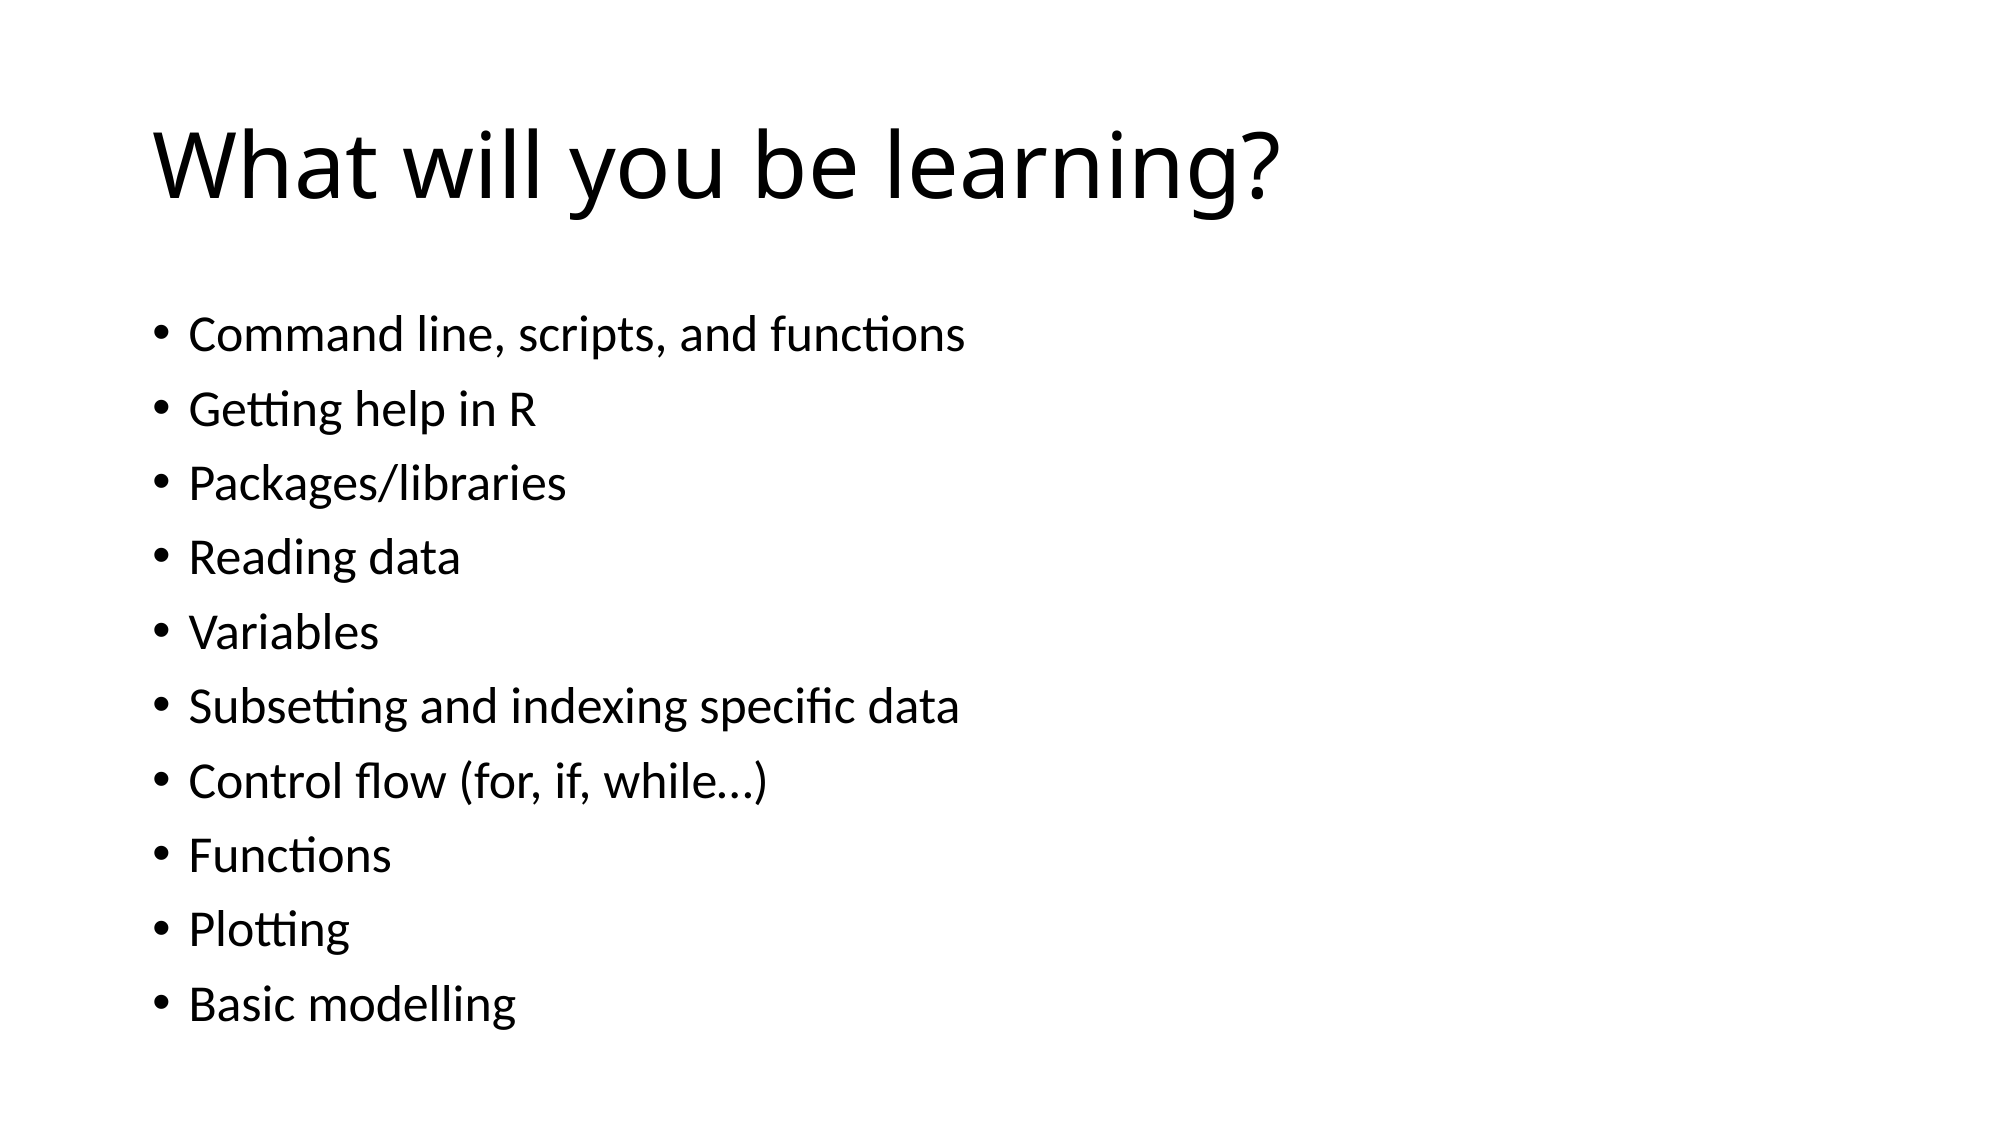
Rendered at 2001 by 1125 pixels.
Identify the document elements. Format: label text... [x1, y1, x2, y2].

title What will you be learning? [137, 59, 1959, 278]
list Command line, scripts, and functions Getting help in R Packages/libraries Reading data Variables Subsetting and indexing specific data Control flow (for, if, while…) Functions Plotting Basic modelling [137, 299, 1863, 1044]
